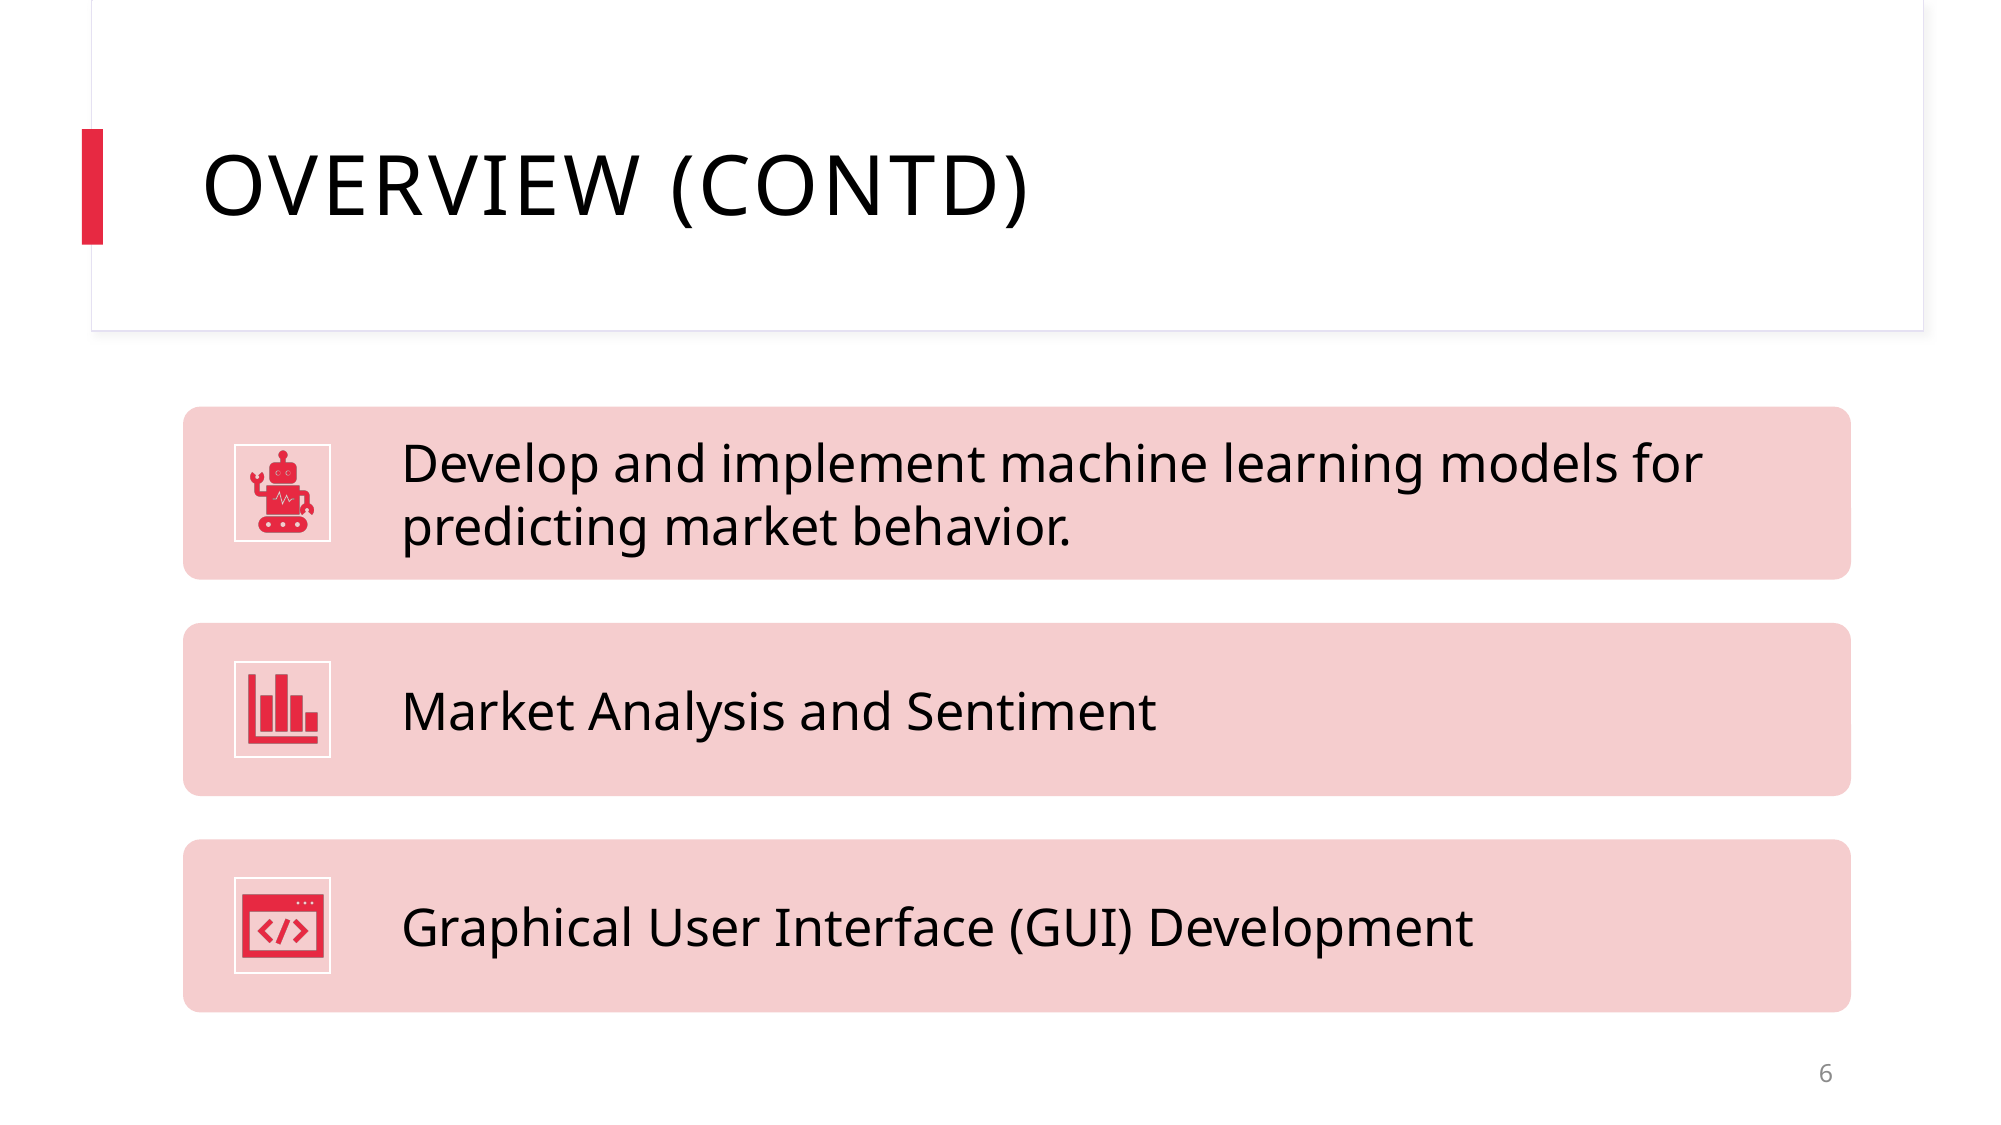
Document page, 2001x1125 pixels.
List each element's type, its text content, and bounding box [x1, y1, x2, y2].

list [182, 406, 1851, 1013]
title OVERVIEW (CONTD) [183, 90, 1851, 284]
slide_number 6 [1401, 1042, 1851, 1103]
